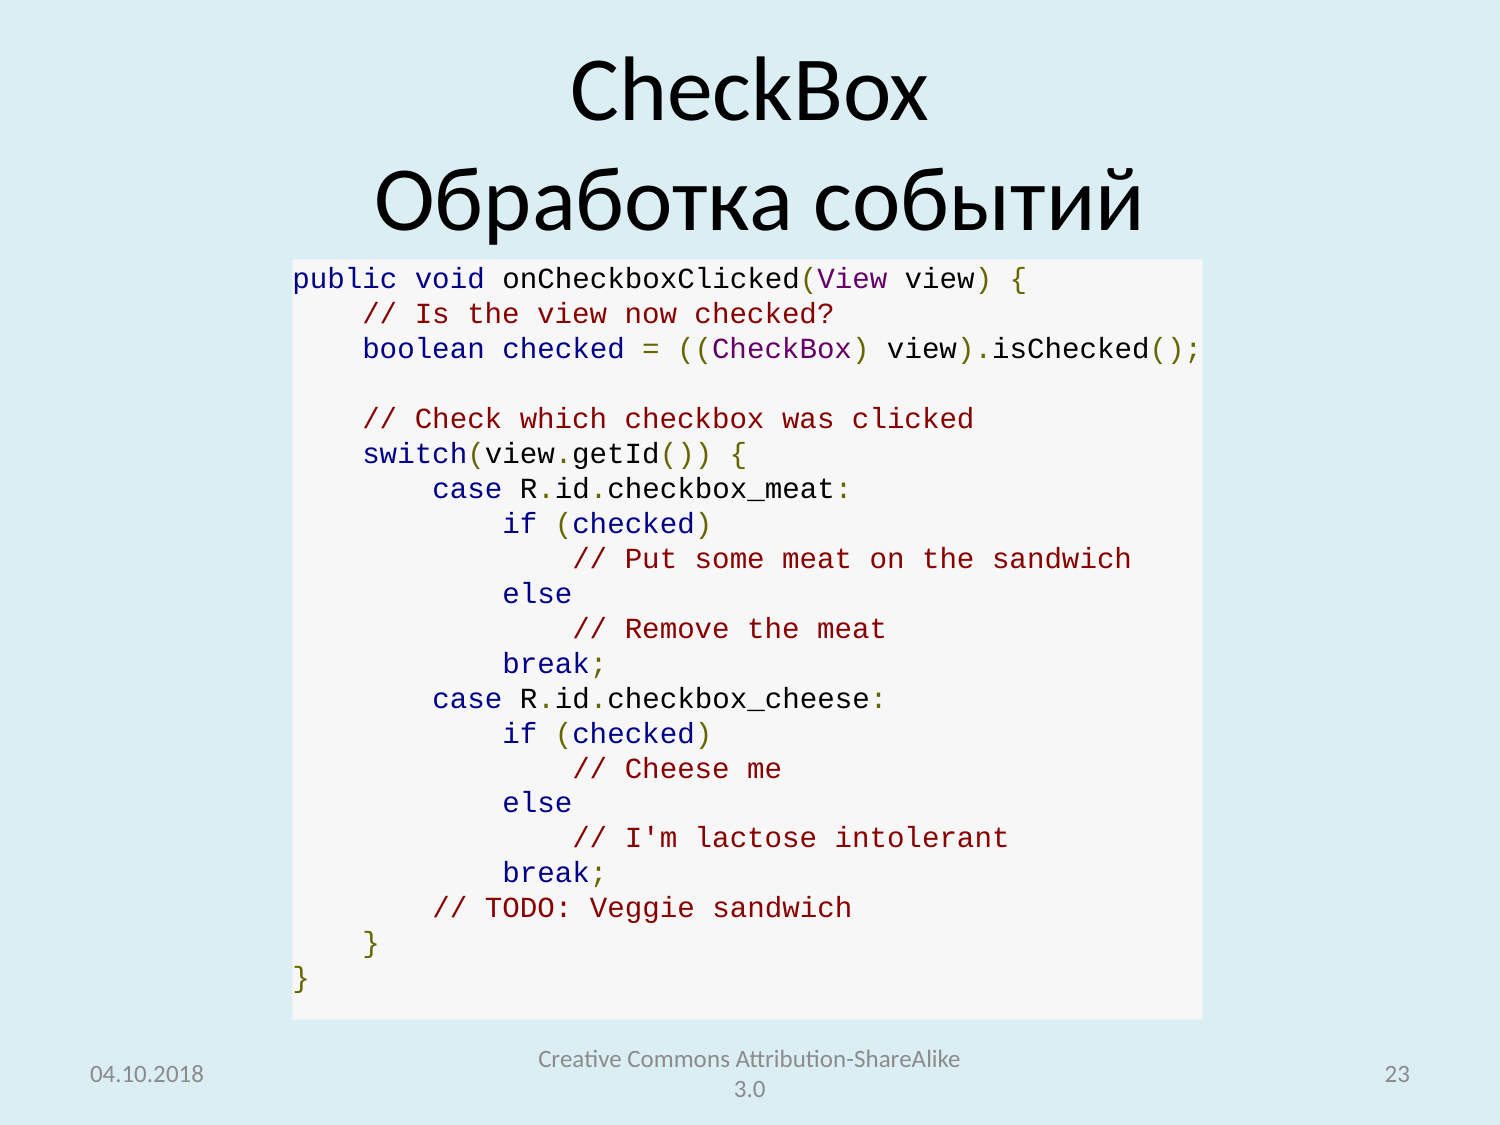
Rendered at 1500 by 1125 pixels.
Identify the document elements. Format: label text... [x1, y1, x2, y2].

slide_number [75, 1042, 425, 1103]
text_box public void onCheckboxClicked(View view) { // Is the view now checked? boolean checked = ((CheckBox) view).isChecked(); // Check which checkbox was clicked switch(view.getId()) { case R.id.checkbox_meat: if (checked) // Put some meat on the sandwich else // Remove the meat break; case R.id.checkbox_cheese: if (checked) // Cheese me else // I'm lactose intolerant break; // TODO: Veggie sandwich } } [292, 259, 1203, 1020]
slide_number 23 [1074, 1042, 1425, 1103]
footer Creative Commons Attribution-ShareAlike 3.0 [512, 1042, 988, 1103]
title CheckBox Обработка событий [74, 44, 1426, 233]
